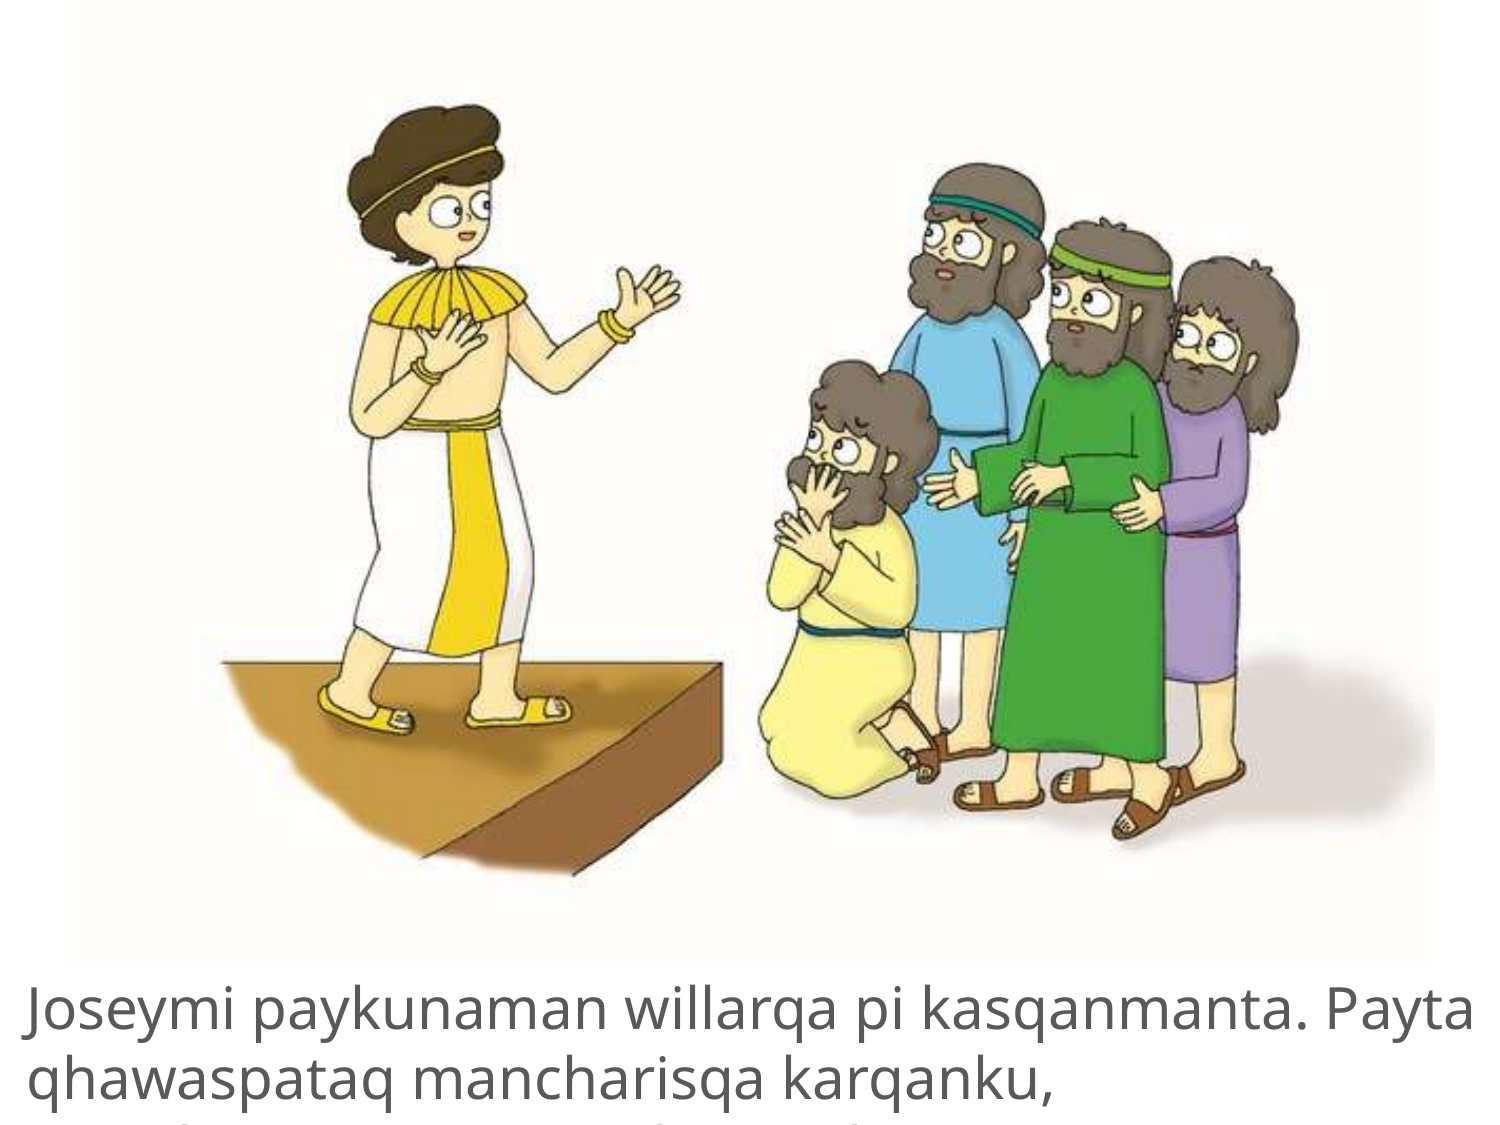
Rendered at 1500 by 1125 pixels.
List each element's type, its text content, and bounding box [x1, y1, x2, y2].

picture [64, 0, 1436, 965]
text_box Joseymi paykunaman willarqa pi kasqanmanta. Payta qhawaspataq mancharisqa karqanku, mancharisqataq sientekurqanku [11, 964, 1498, 1125]
